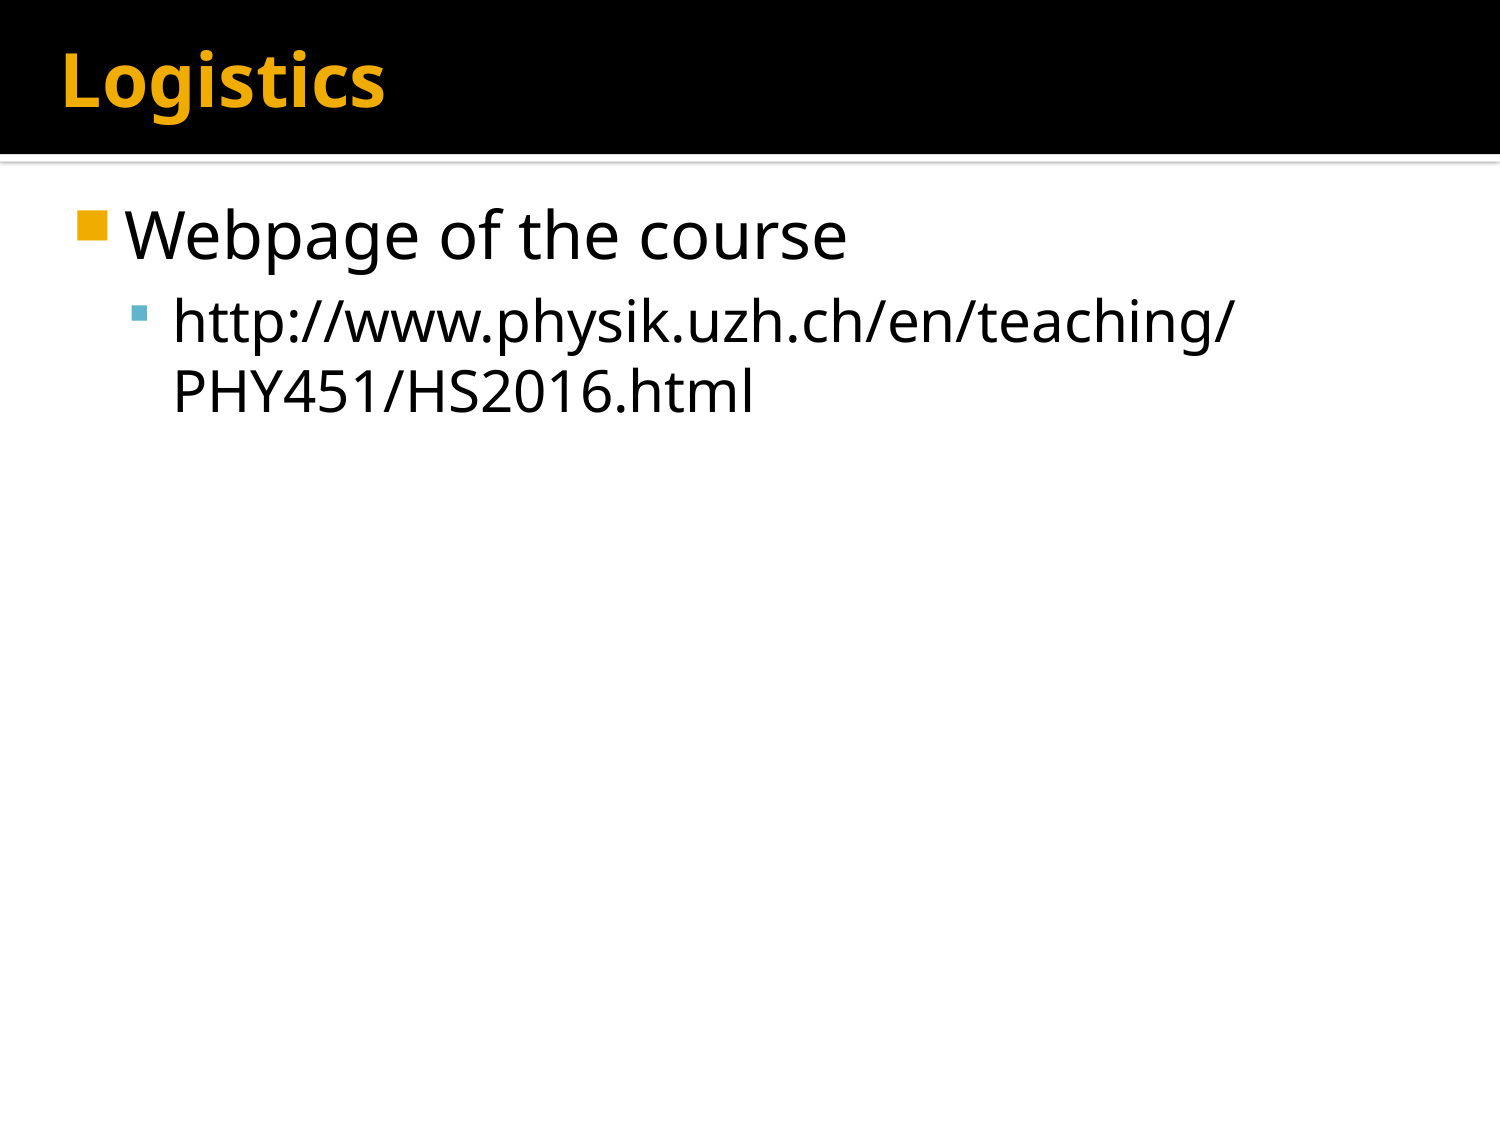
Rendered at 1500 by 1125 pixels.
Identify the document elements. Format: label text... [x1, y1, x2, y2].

title Logistics [44, 0, 1467, 155]
list Webpage of the course http://www.physik.uzh.ch/en/teaching/PHY451/HS2016.html [43, 177, 1467, 1074]
